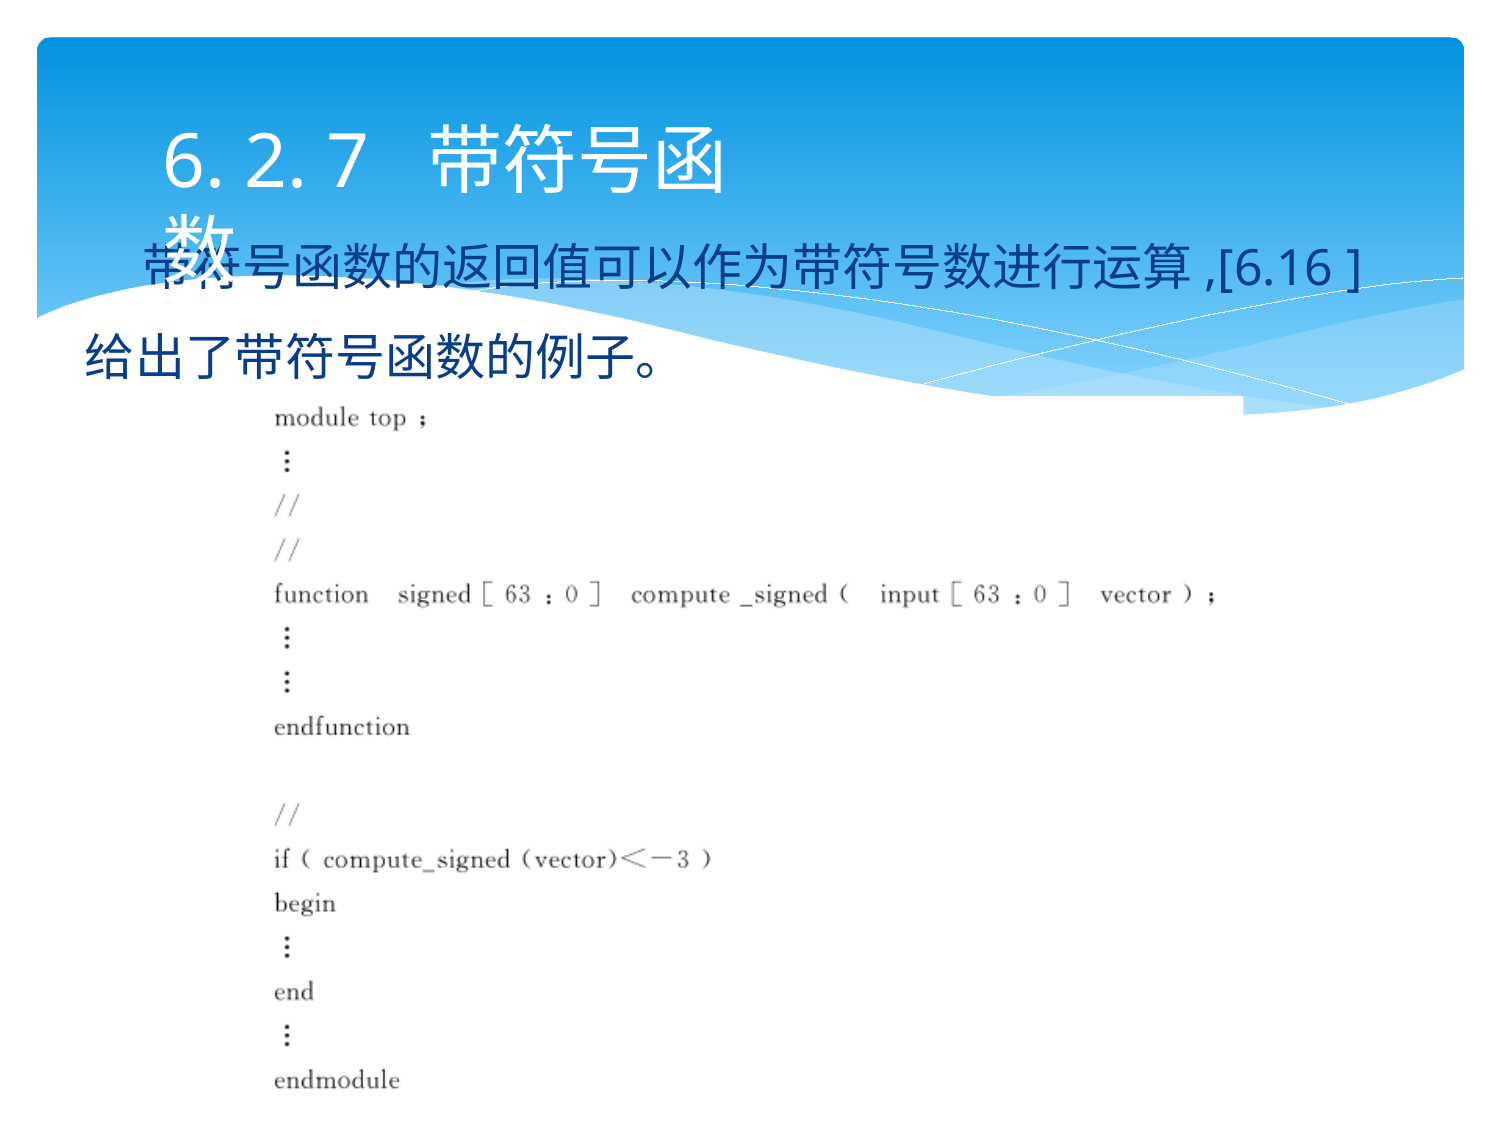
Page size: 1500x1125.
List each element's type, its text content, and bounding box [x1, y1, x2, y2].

picture [191, 396, 1244, 1099]
text_box 6. 2. 7 带符号函数 [147, 104, 815, 300]
list 带符号函数的返回值可以作为带符号数进行运算,[6.16 ]给出了带符号函数的例子。 [70, 197, 1430, 529]
